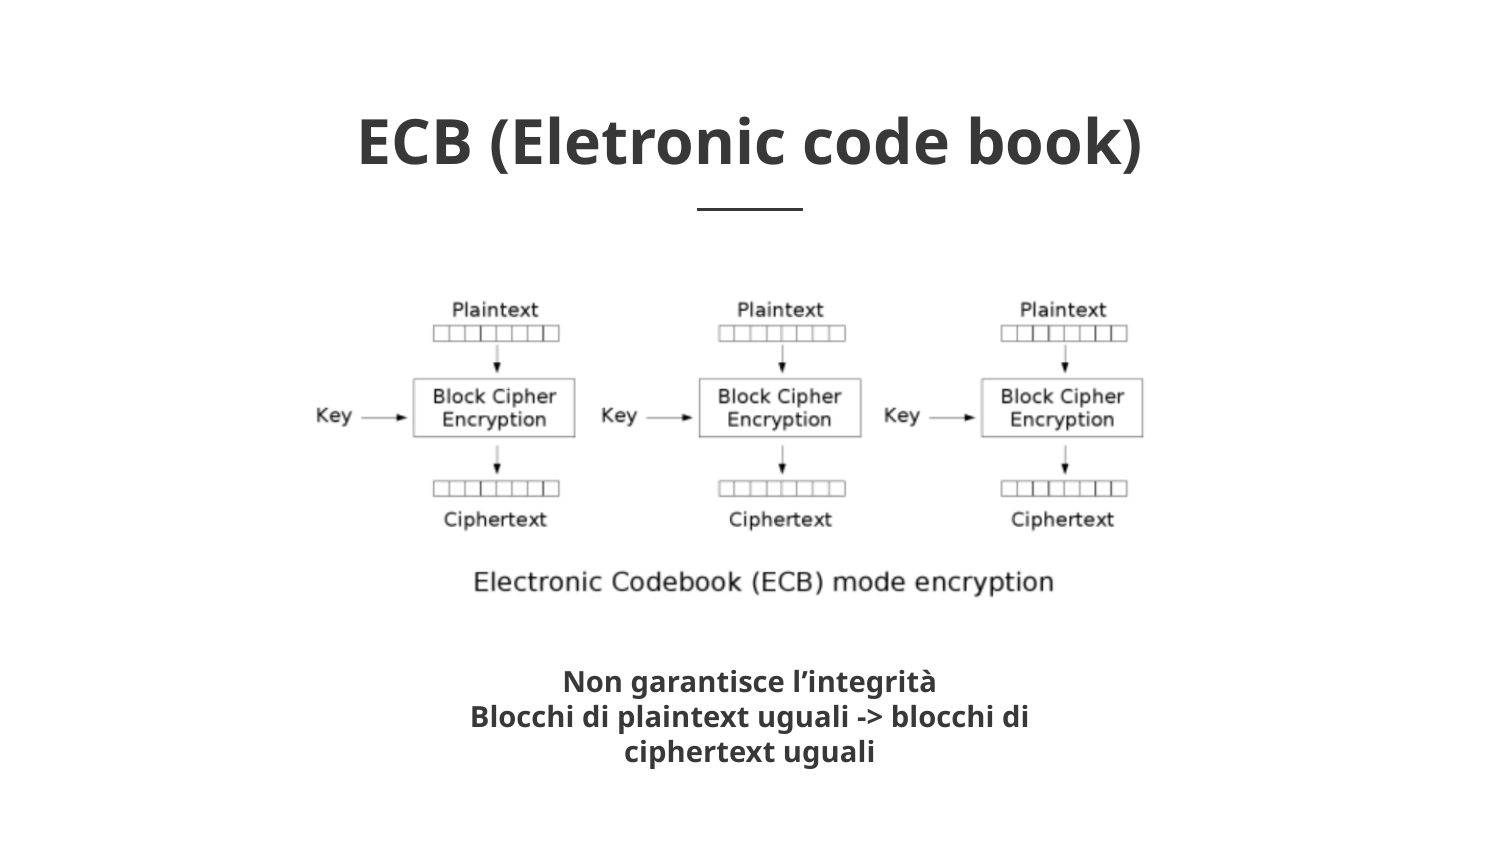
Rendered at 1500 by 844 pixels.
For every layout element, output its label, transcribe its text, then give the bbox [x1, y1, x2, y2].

text_box Non garantisce l’integrità Blocchi di plaintext uguali -> blocchi di ciphertext uguali [421, 652, 1078, 781]
title ECB (Eletronic code book) [276, 87, 1224, 174]
picture [288, 268, 1212, 643]
